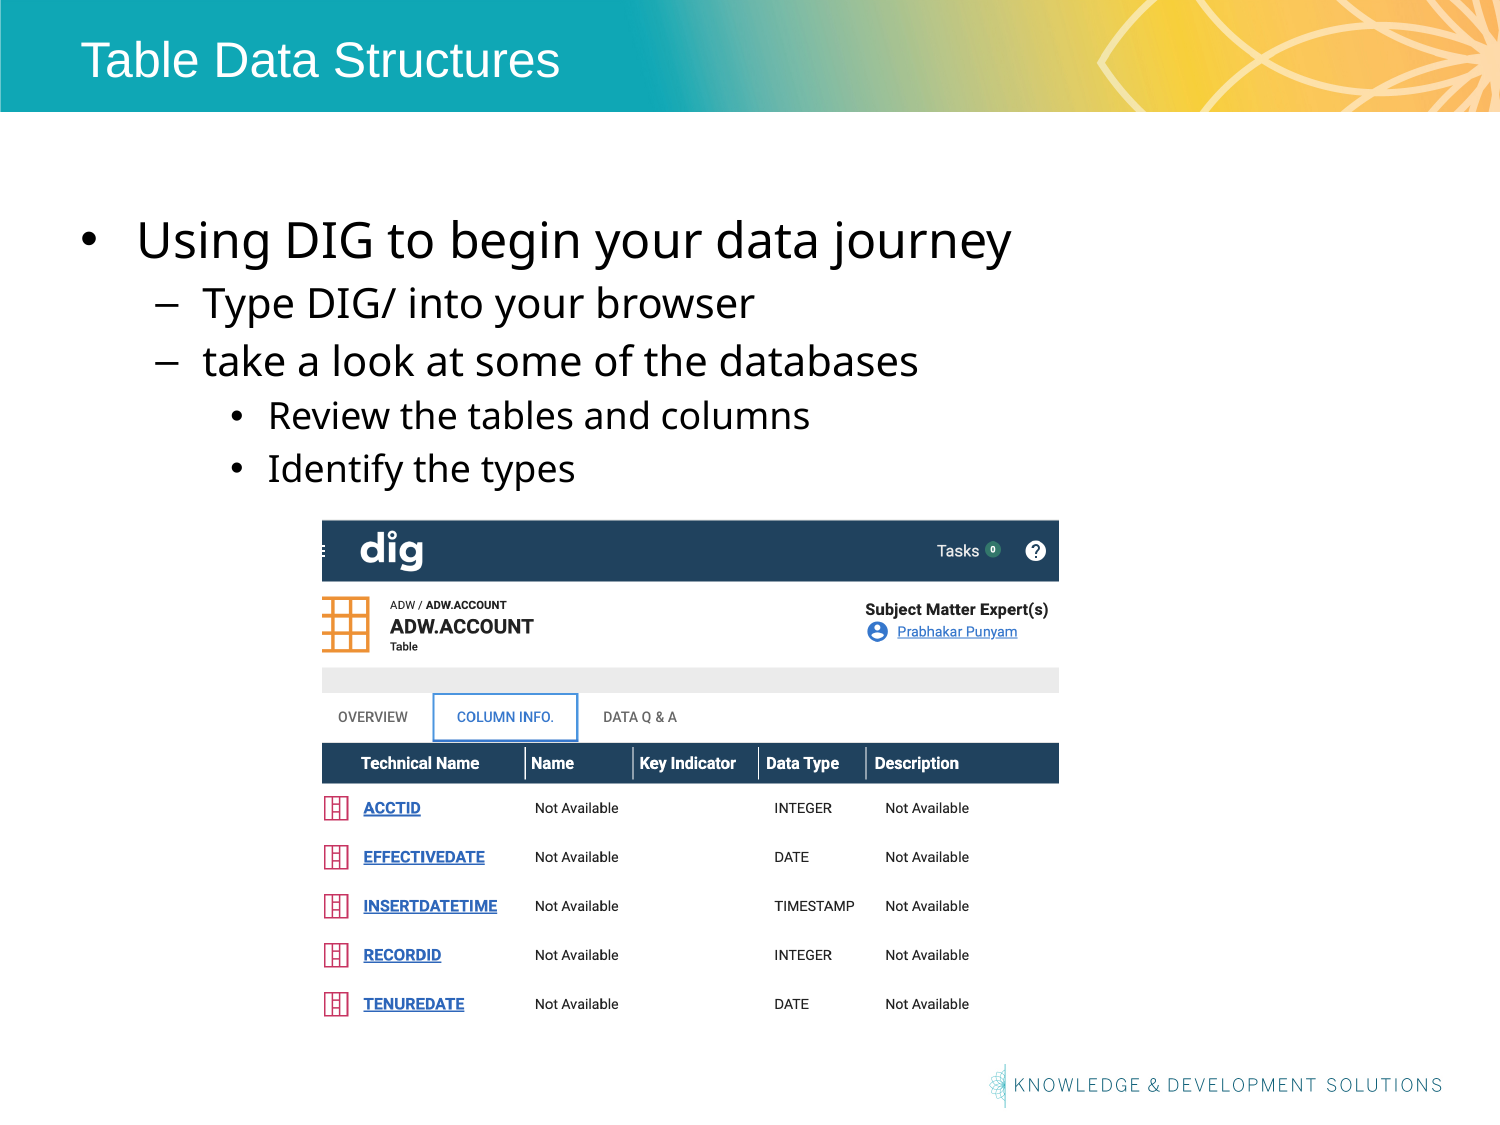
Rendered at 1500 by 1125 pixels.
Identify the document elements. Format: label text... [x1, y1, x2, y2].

picture [322, 516, 1500, 1125]
picture [0, 0, 1500, 112]
list Using DIG to begin your data journey Type DIG/ into your browser take a look at some of the databases Review the tables and columns Identify the types [65, 200, 1416, 1022]
title Table Data Structures [65, 19, 1416, 90]
